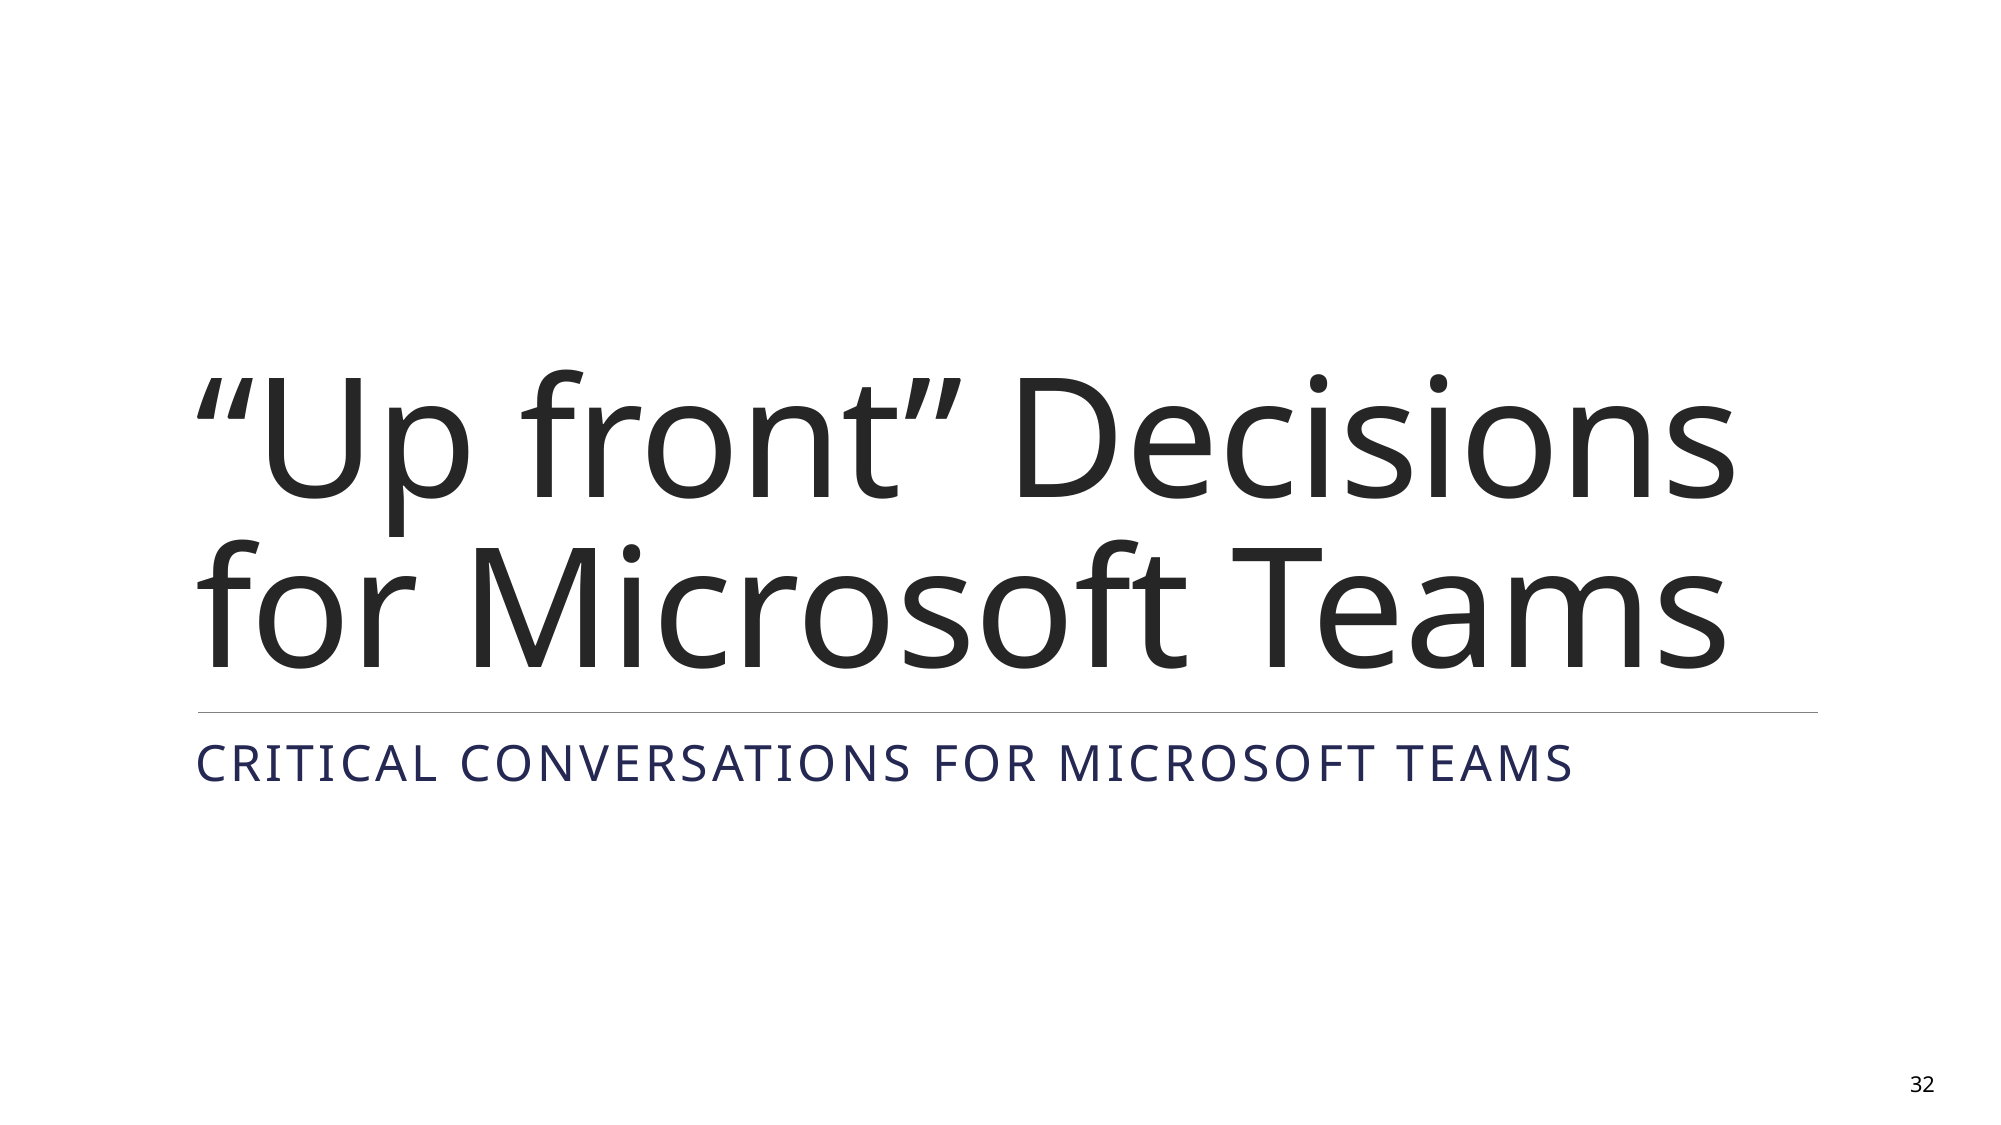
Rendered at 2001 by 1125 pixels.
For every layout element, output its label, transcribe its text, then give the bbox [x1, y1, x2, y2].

list Critical Conversations for Microsoft Teams [180, 730, 1830, 918]
slide_number 32 [1734, 1055, 1950, 1116]
title “Up front” Decisions for Microsoft Teams [180, 124, 1830, 710]
